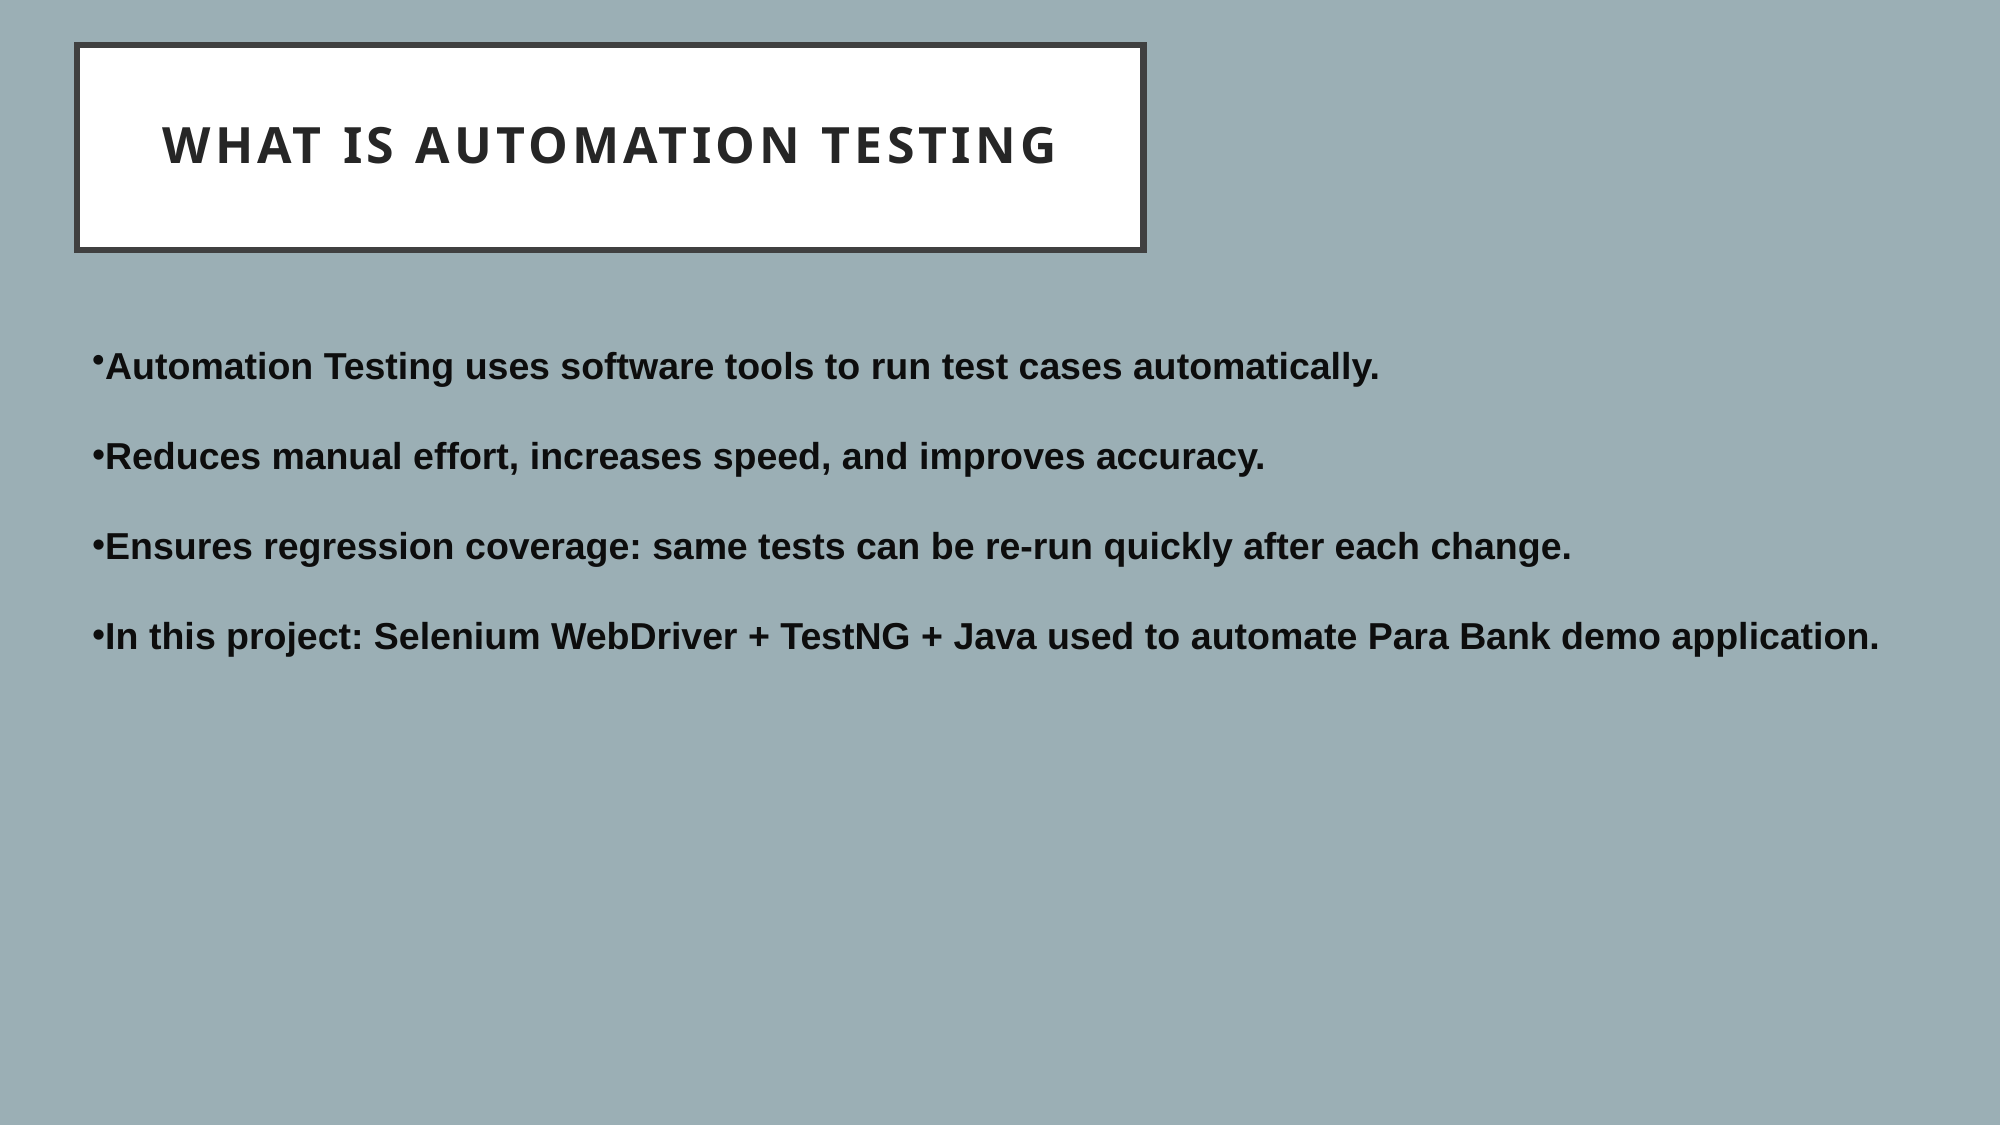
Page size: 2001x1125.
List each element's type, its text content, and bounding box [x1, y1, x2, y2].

title What is automation testing [74, 42, 1147, 253]
subtitle Automation Testing uses software tools to run test cases automatically. Reduces manual effort, increases speed, and improves accuracy. Ensures regression coverage: same tests can be re-run quickly after each change. In this project: Selenium WebDriver + TestNG + Java used to automate Para Bank demo application. [77, 188, 1984, 856]
